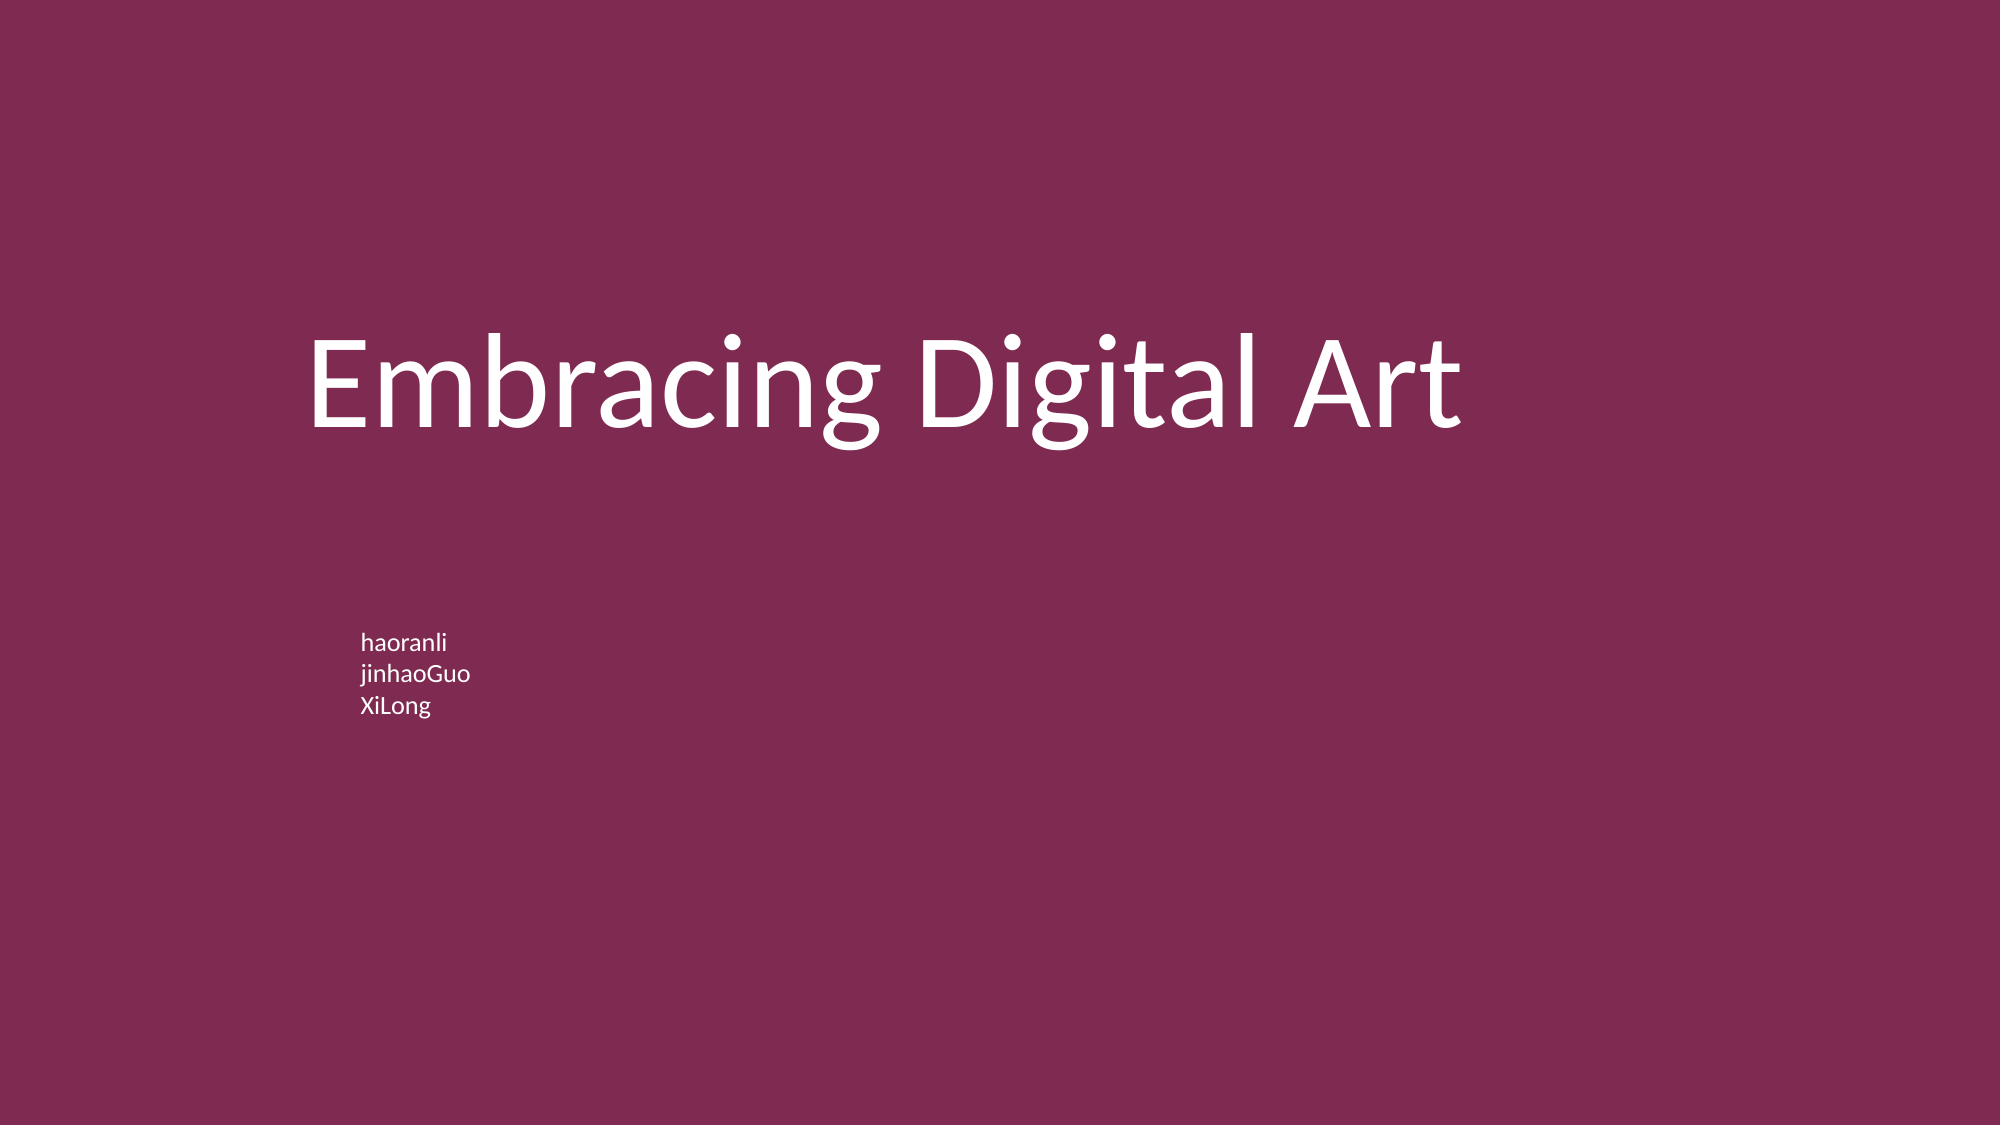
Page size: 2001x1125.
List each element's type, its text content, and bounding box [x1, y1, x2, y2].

text_box haoranli jinhaoGuo XiLong [279, 618, 1645, 894]
list Embracing Digital Art [290, 303, 1725, 506]
